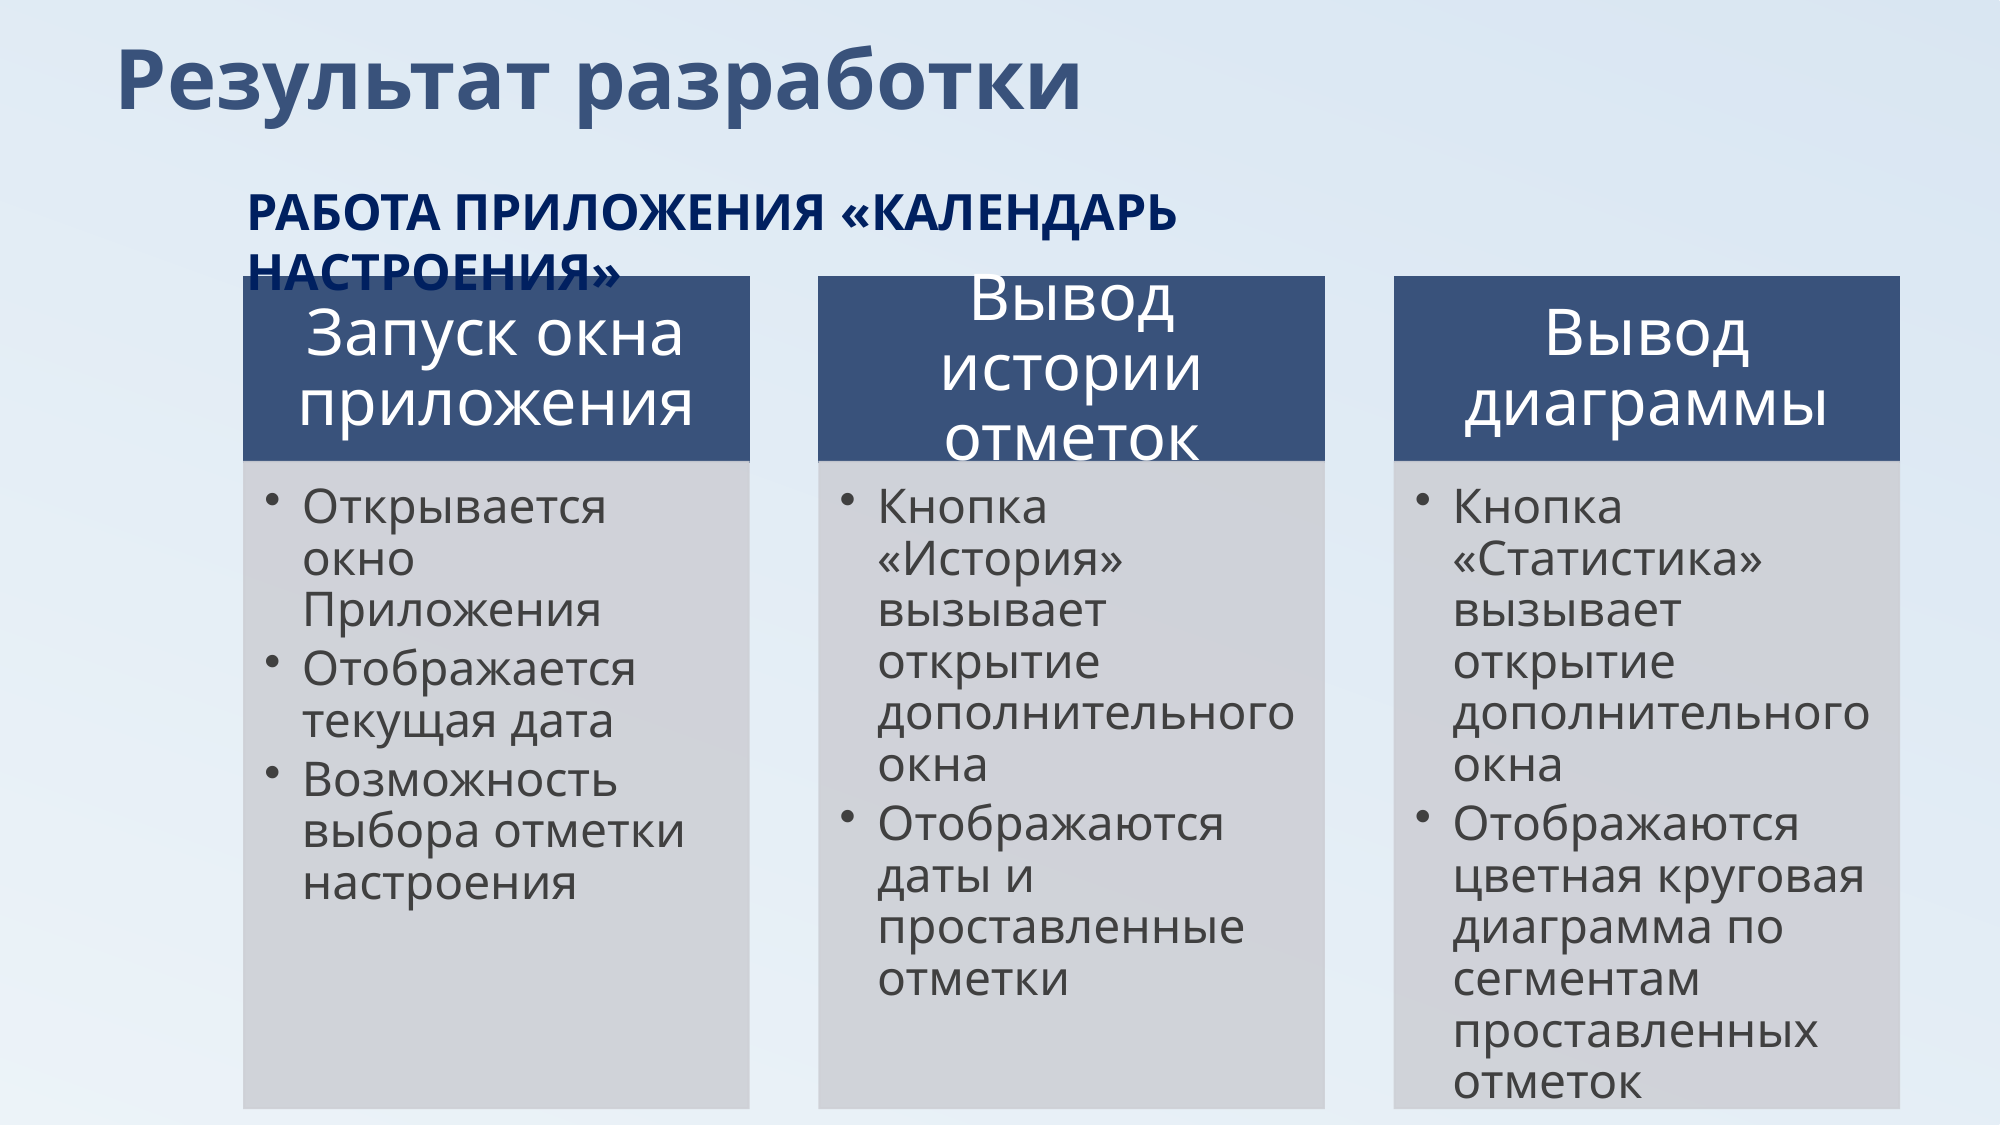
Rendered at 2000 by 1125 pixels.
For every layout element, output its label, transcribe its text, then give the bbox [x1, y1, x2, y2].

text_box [243, 248, 1900, 1125]
text_box РАБОТА ПРИЛОЖЕНИЯ «КАЛЕНДАРЬ НАСТРОЕНИЯ» [231, 172, 1496, 308]
text_box Результат разработки [99, 0, 1900, 136]
